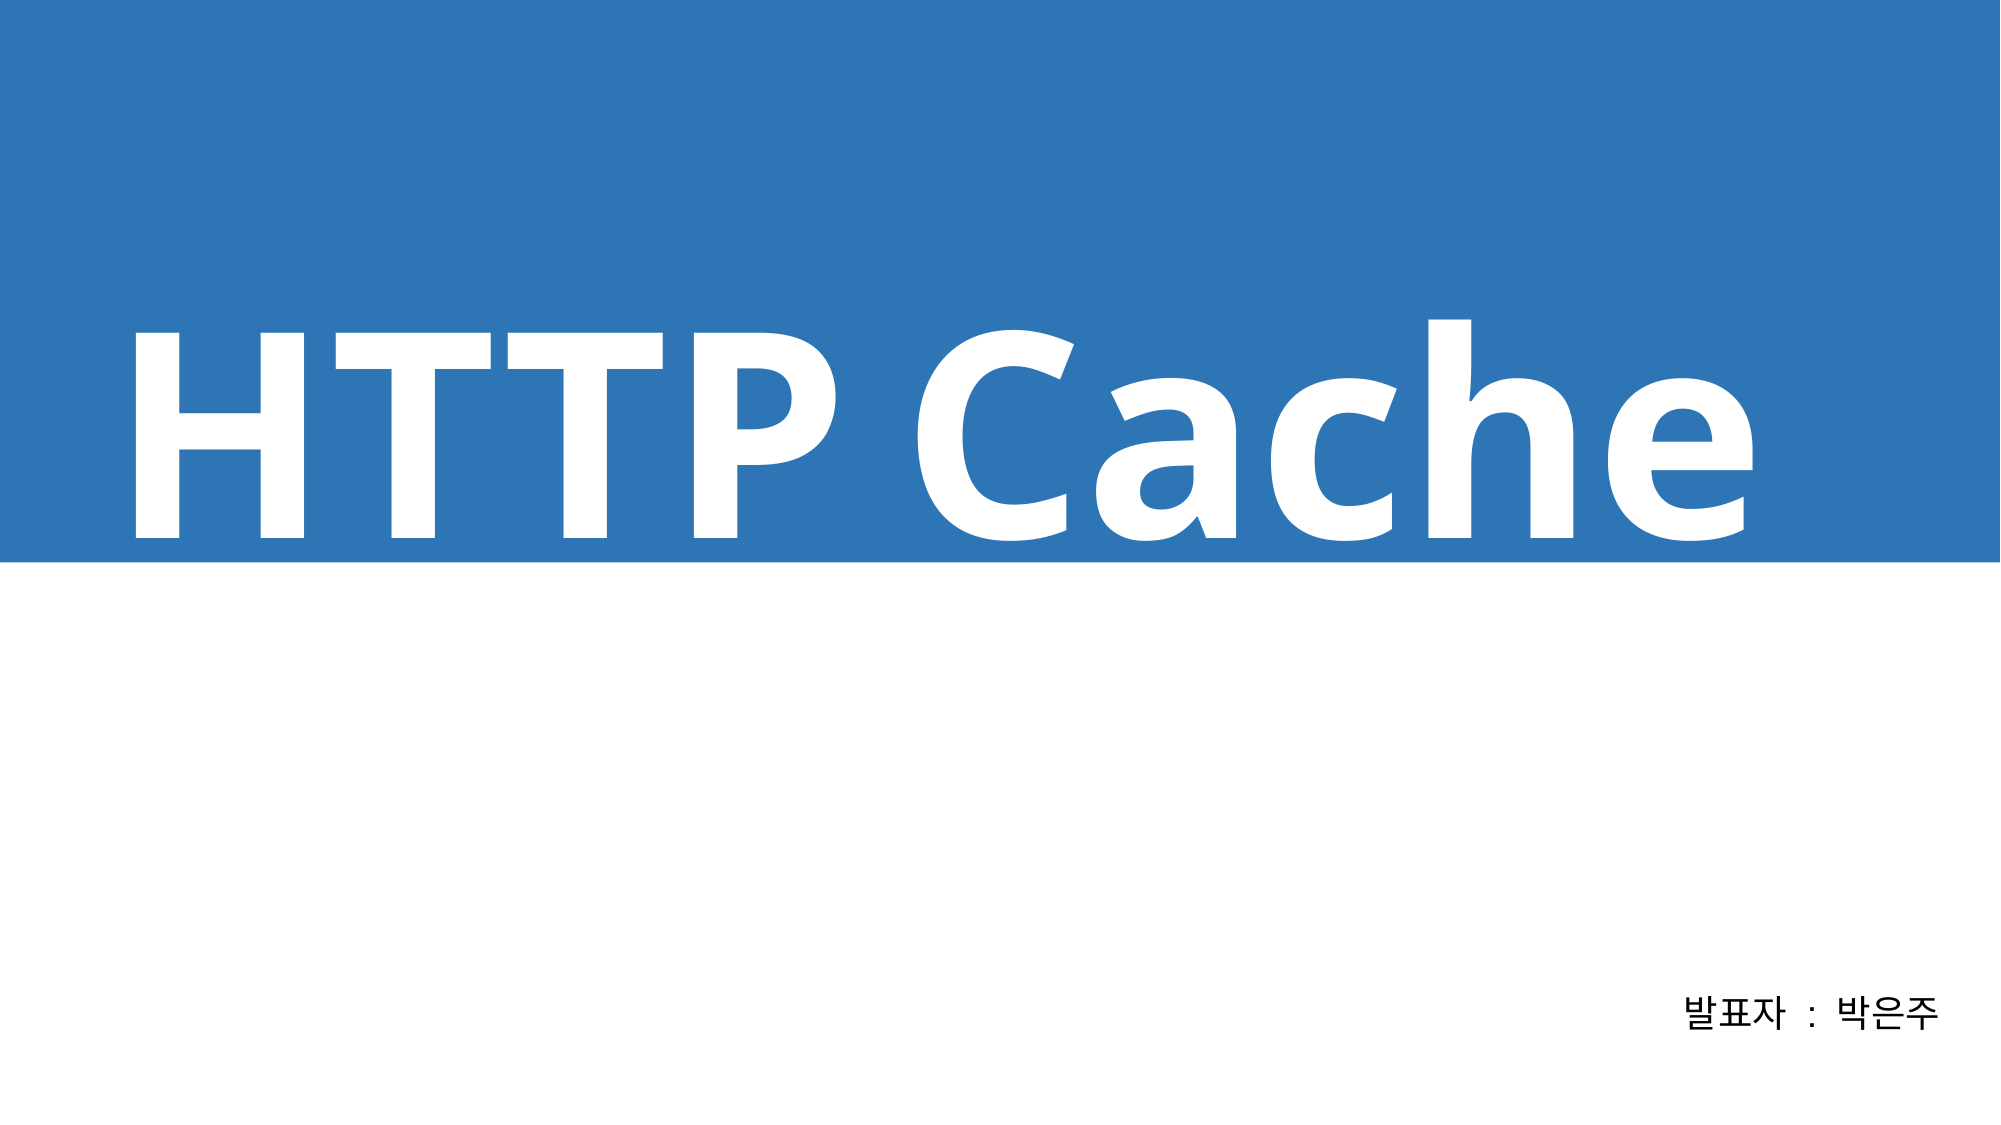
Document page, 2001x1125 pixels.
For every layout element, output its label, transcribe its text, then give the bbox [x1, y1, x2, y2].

text_box 발표자 : 박은주 [1568, 982, 1955, 1042]
text_box [0, 0, 2000, 563]
text_box HTTP Cache [95, 243, 1787, 604]
